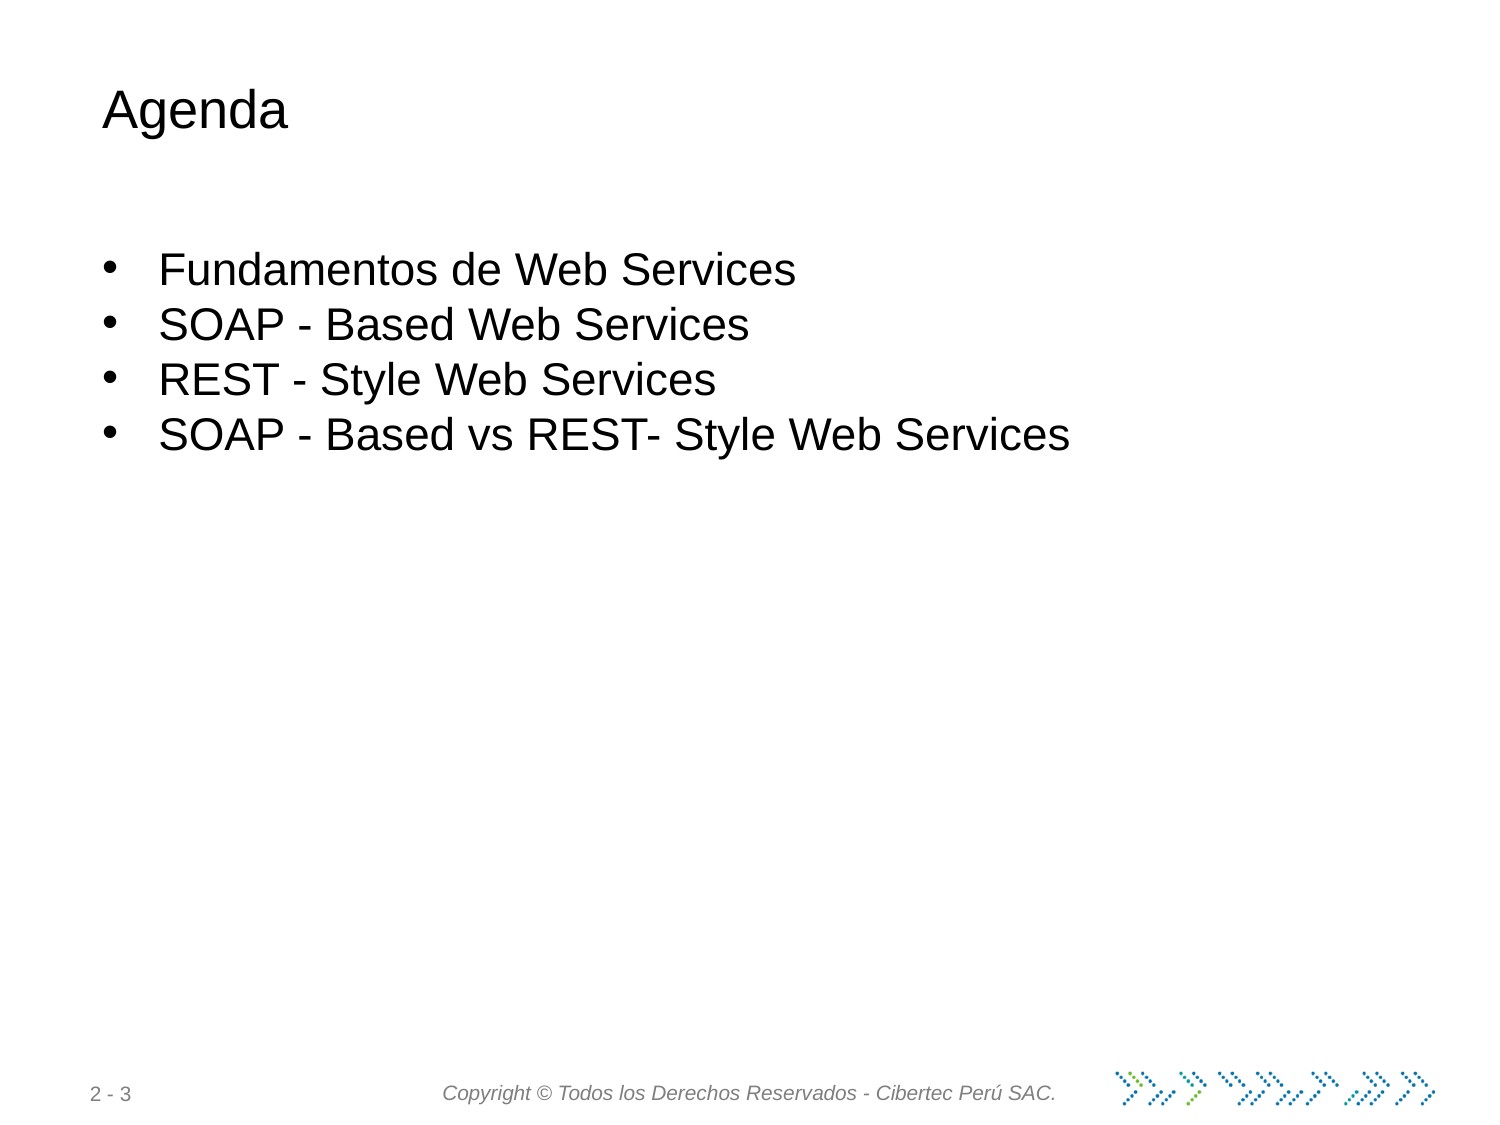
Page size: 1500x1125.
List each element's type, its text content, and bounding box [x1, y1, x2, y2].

list Fundamentos de Web Services SOAP - Based Web Services REST - Style Web Services SOAP - Based vs REST- Style Web Services [99, 237, 1399, 498]
picture [1107, 1071, 1445, 1108]
title Agenda [99, 72, 1399, 216]
